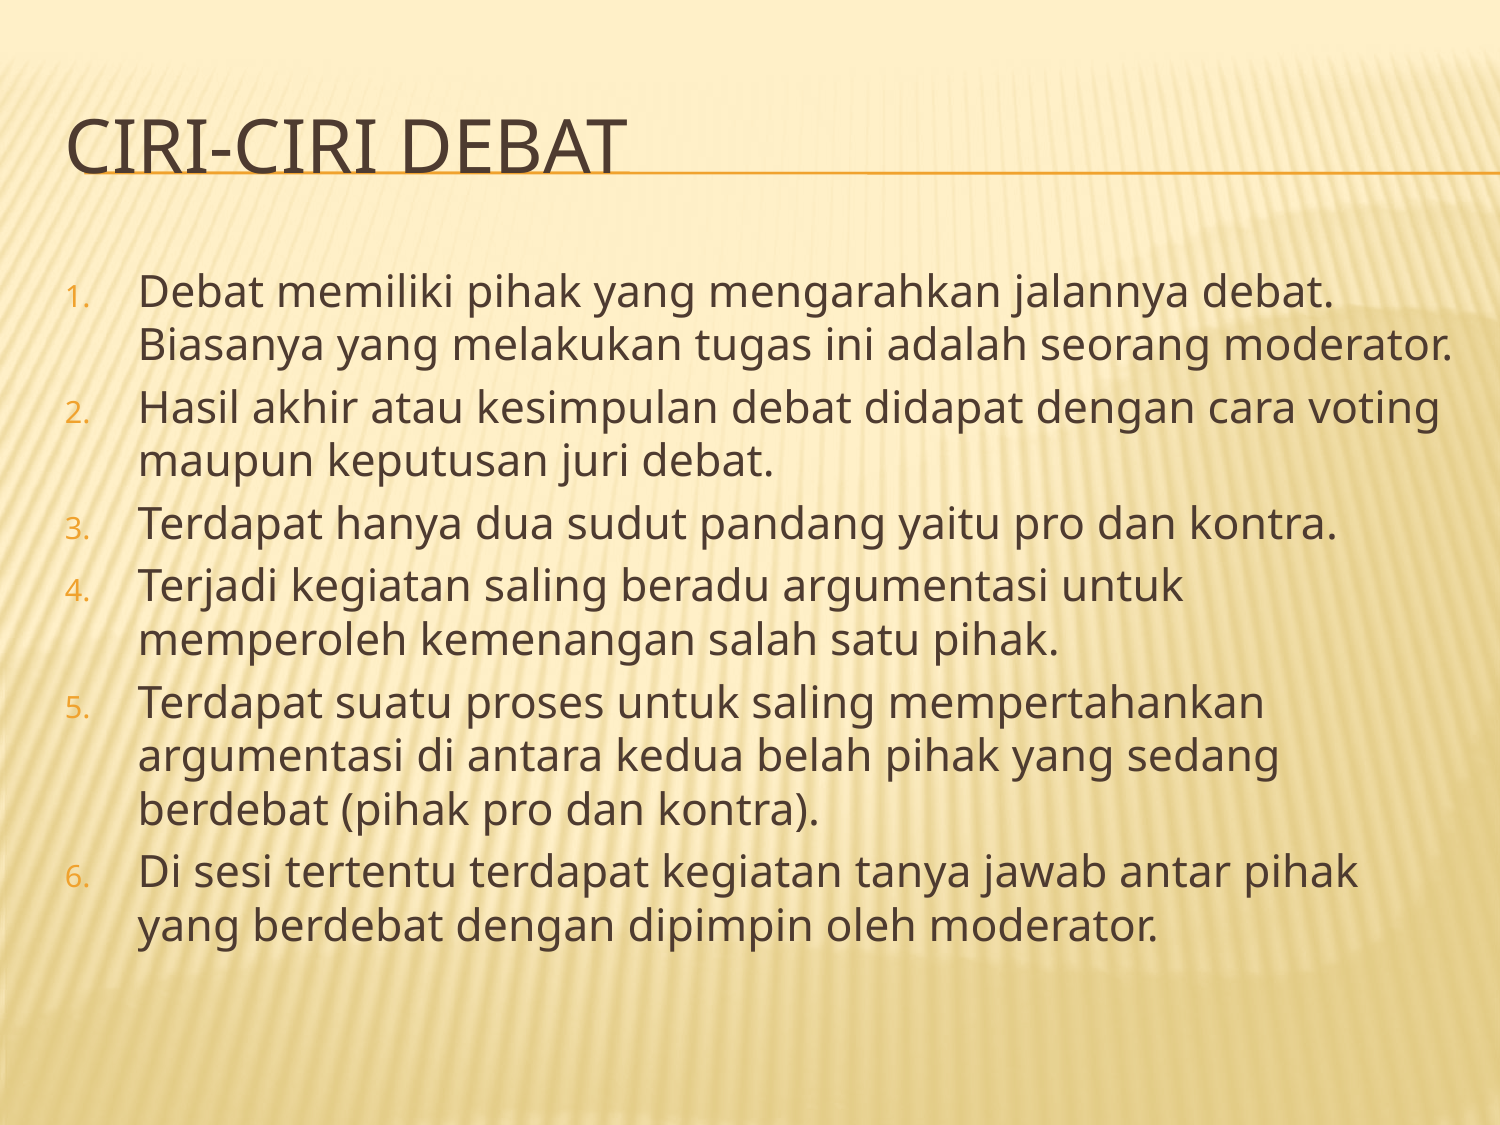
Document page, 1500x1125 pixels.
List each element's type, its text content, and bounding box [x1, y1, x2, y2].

list Debat memiliki pihak yang mengarahkan jalannya debat. Biasanya yang melakukan tugas ini adalah seorang moderator. Hasil akhir atau kesimpulan debat didapat dengan cara voting maupun keputusan juri debat. Terdapat hanya dua sudut pandang yaitu pro dan kontra. Terjadi kegiatan saling beradu argumentasi untuk memperoleh kemenangan salah satu pihak. Terdapat suatu proses untuk saling mempertahankan argumentasi di antara kedua belah pihak yang sedang berdebat (pihak pro dan kontra). Di sesi tertentu terdapat kegiatan tanya jawab antar pihak yang berdebat dengan dipimpin oleh moderator. [50, 254, 1475, 998]
title Ciri-ciri debat [50, 75, 1475, 213]
